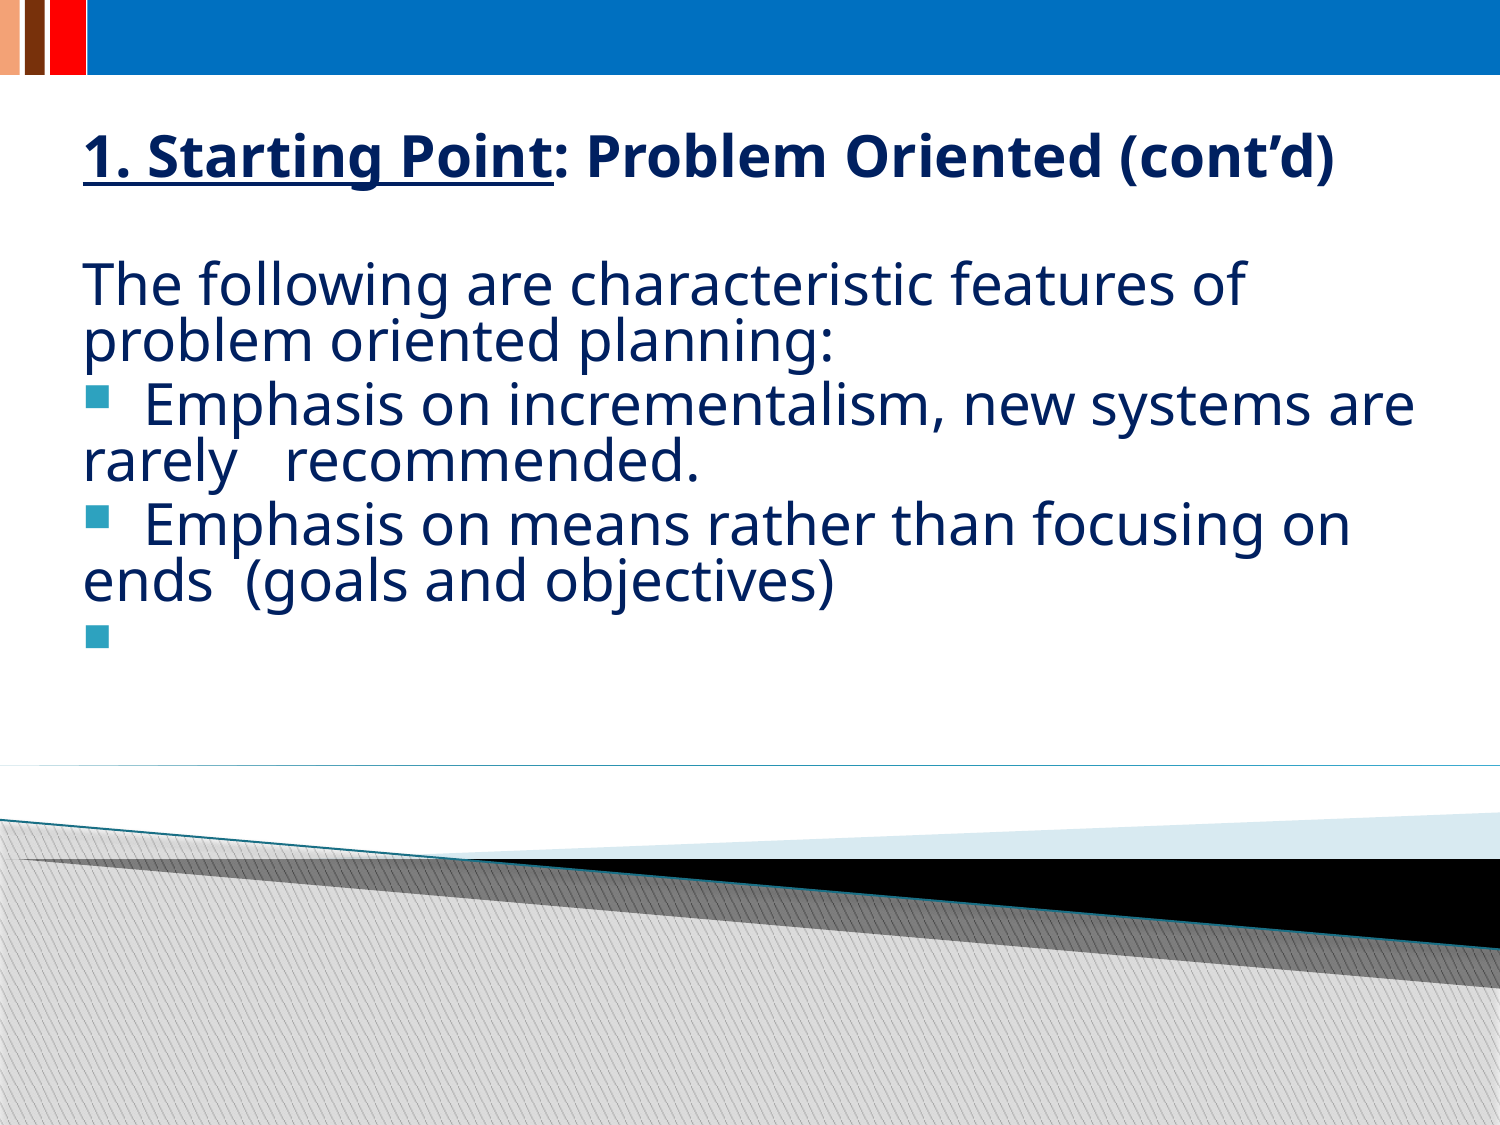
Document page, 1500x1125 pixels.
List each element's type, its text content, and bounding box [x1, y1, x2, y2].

subtitle 1. Starting Point: Problem Oriented (cont’d) The following are characteristic features of problem oriented planning: Emphasis on incrementalism, new systems are rarely recommended. Emphasis on means rather than focusing on ends (goals and objectives) [75, 125, 1500, 1000]
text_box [0, 0, 1500, 76]
picture [5, 859, 75, 865]
